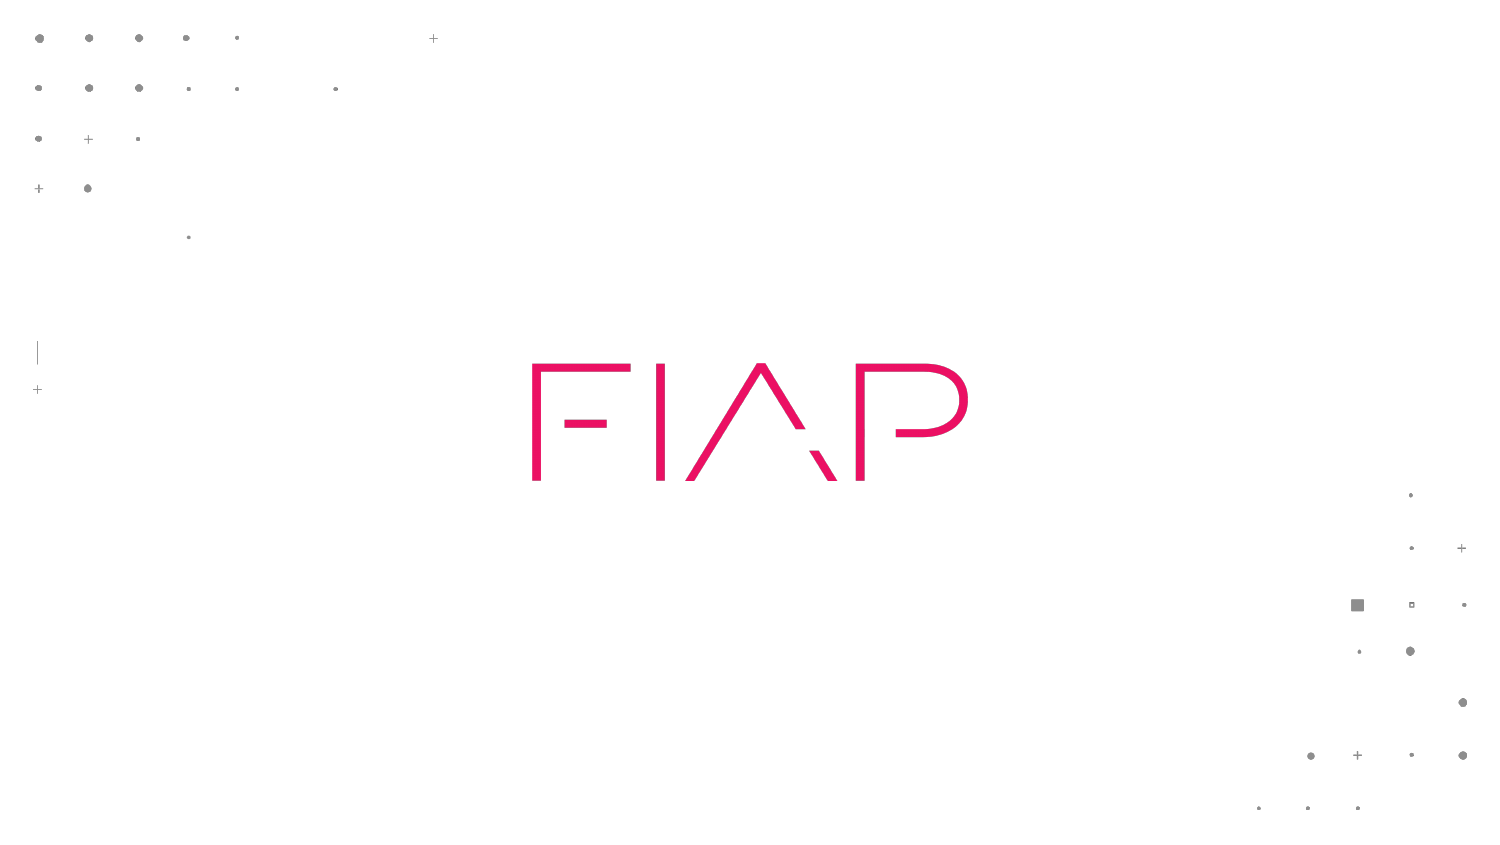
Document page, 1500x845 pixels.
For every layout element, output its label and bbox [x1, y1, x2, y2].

picture [33, 34, 1467, 810]
